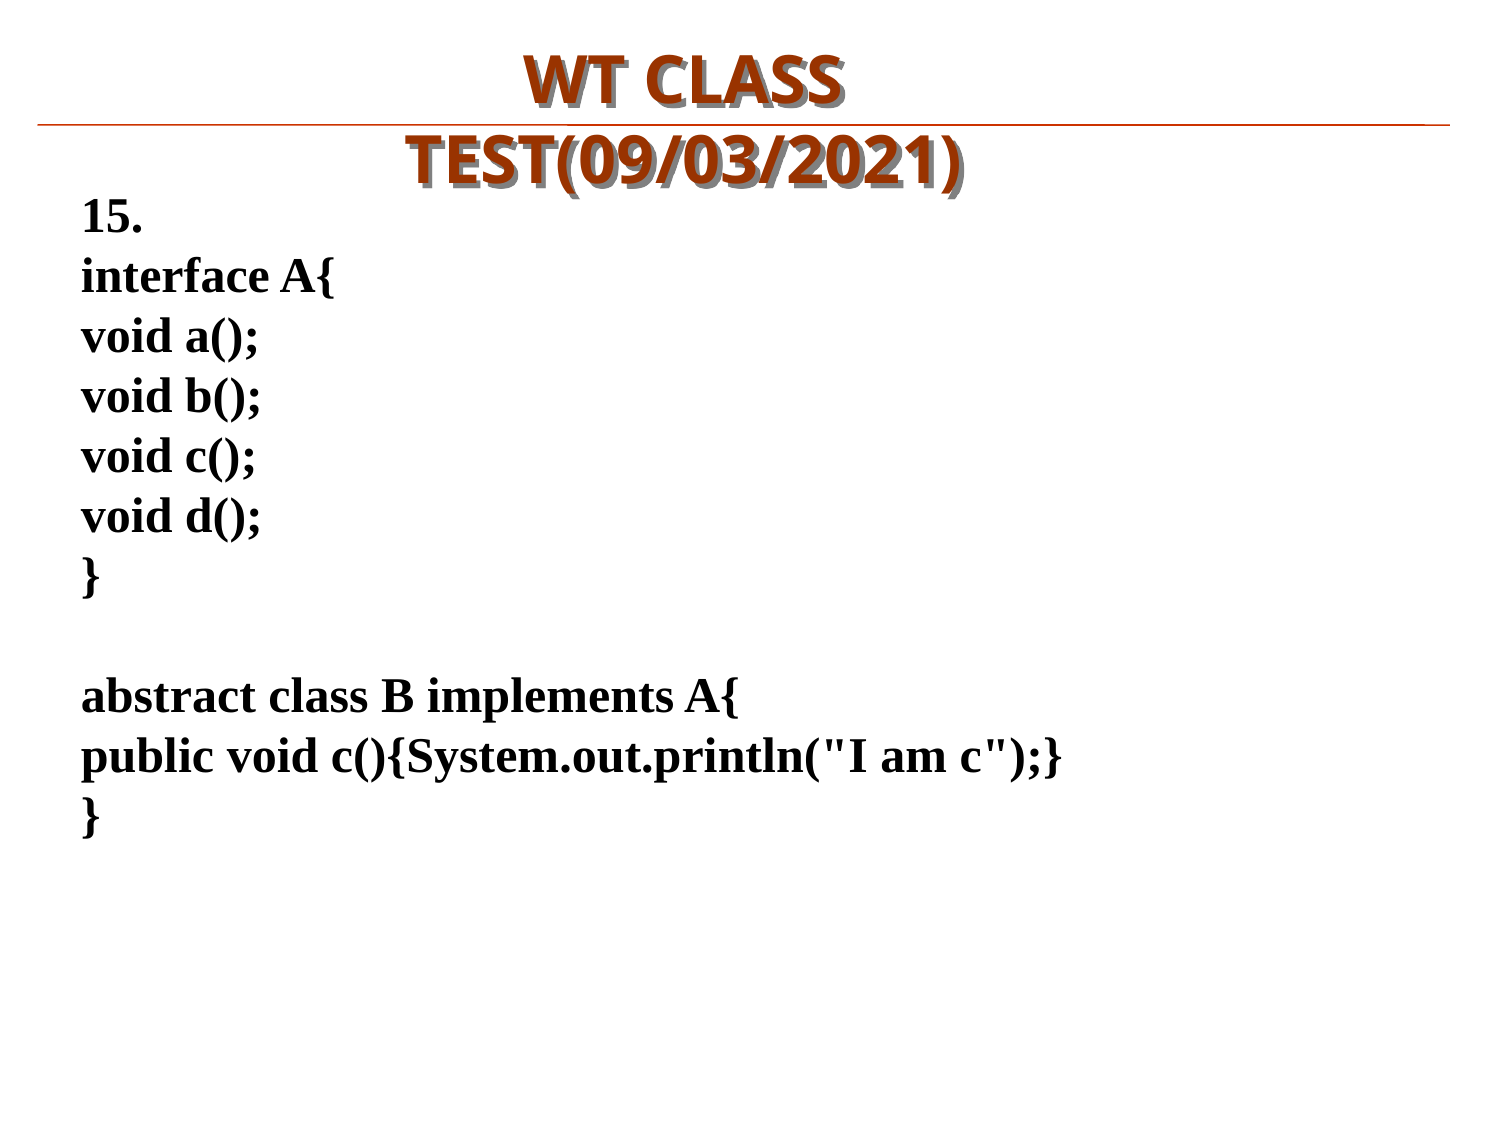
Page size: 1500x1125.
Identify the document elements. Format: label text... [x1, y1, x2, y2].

text_box WT CLASS TEST(09/03/2021) [264, 29, 1103, 175]
text_box 15. interface A{ void a(); void b(); void c(); void d(); } abstract class B implements A{ public void c(){System.out.println("I am c");} } [66, 175, 1469, 971]
